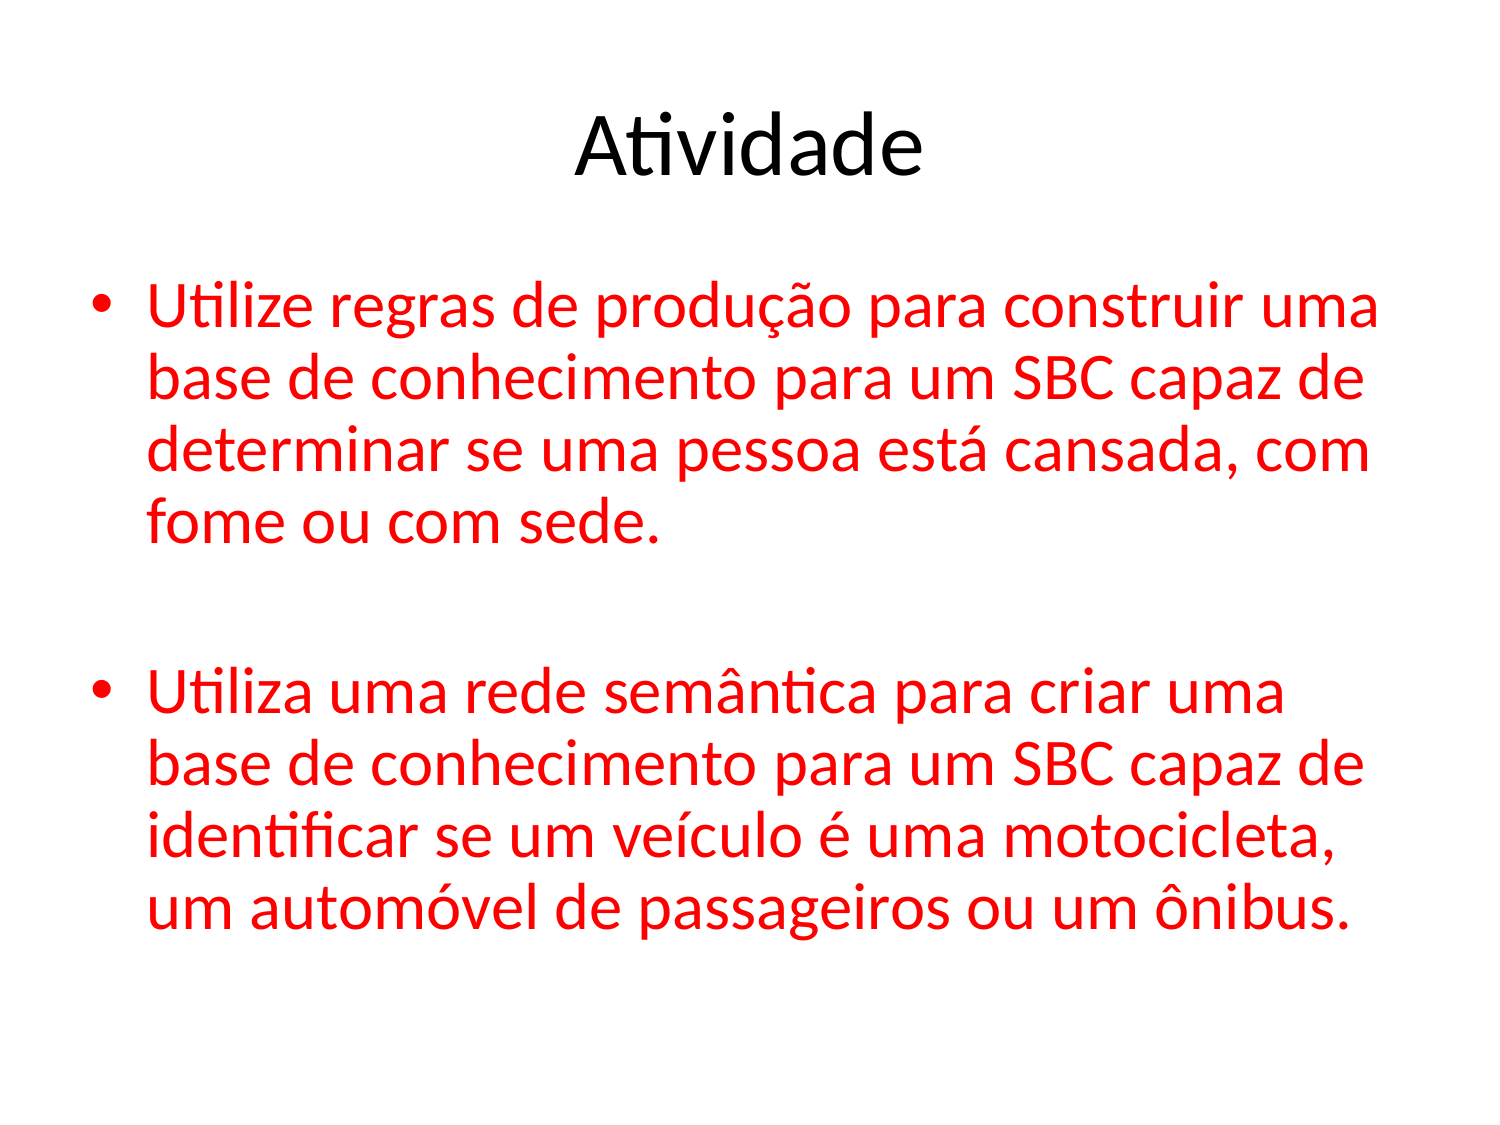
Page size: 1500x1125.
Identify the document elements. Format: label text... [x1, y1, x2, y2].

title Atividade [75, 45, 1425, 233]
list Utilize regras de produção para construir uma base de conhecimento para um SBC capaz de determinar se uma pessoa está cansada, com fome ou com sede. Utiliza uma rede semântica para criar uma base de conhecimento para um SBC capaz de identificar se um veículo é uma motocicleta, um automóvel de passageiros ou um ônibus. [75, 262, 1425, 1005]
